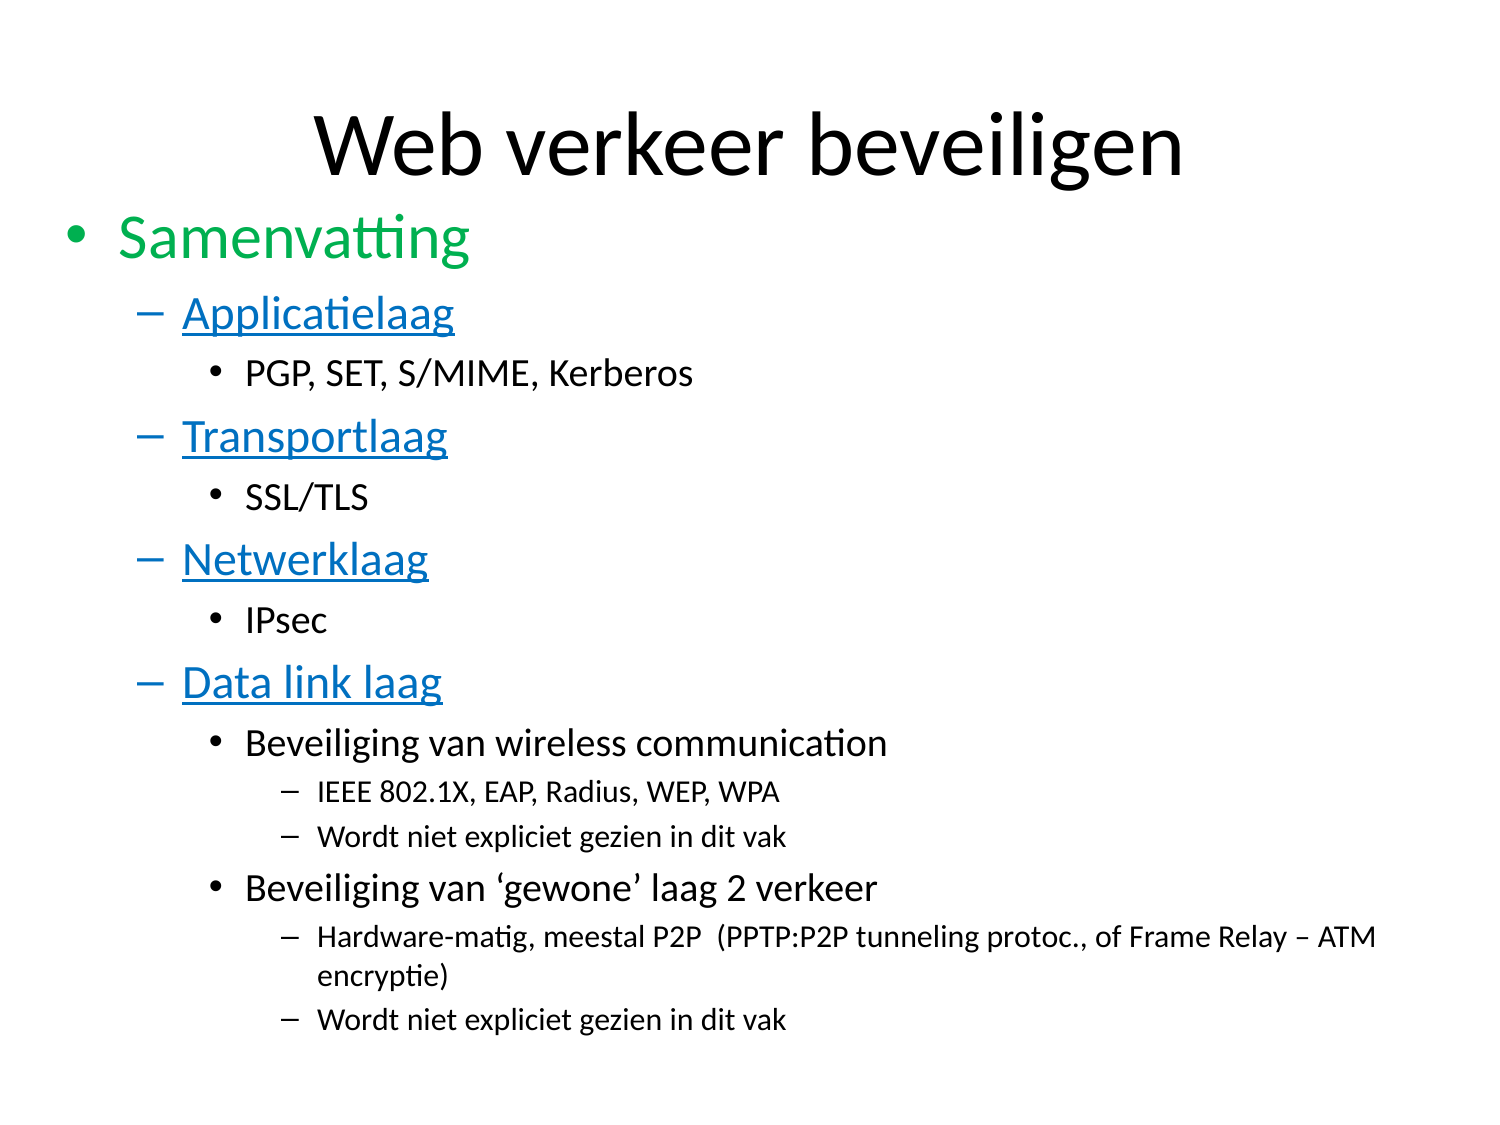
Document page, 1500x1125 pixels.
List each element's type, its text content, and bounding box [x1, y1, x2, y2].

title Web verkeer beveiligen [75, 45, 1425, 187]
list Samenvatting Applicatielaag PGP, SET, S/MIME, Kerberos Transportlaag SSL/TLS Netwerklaag IPsec Data link laag Beveiliging van wireless communication IEEE 802.1X, EAP, Radius, WEP, WPA Wordt niet expliciet gezien in dit vak Beveiliging van ‘gewone’ laag 2 verkeer Hardware-matig, meestal P2P (PPTP:P2P tunneling protoc., of Frame Relay – ATM encryptie) Wordt niet expliciet gezien in dit vak [50, 187, 1475, 1050]
